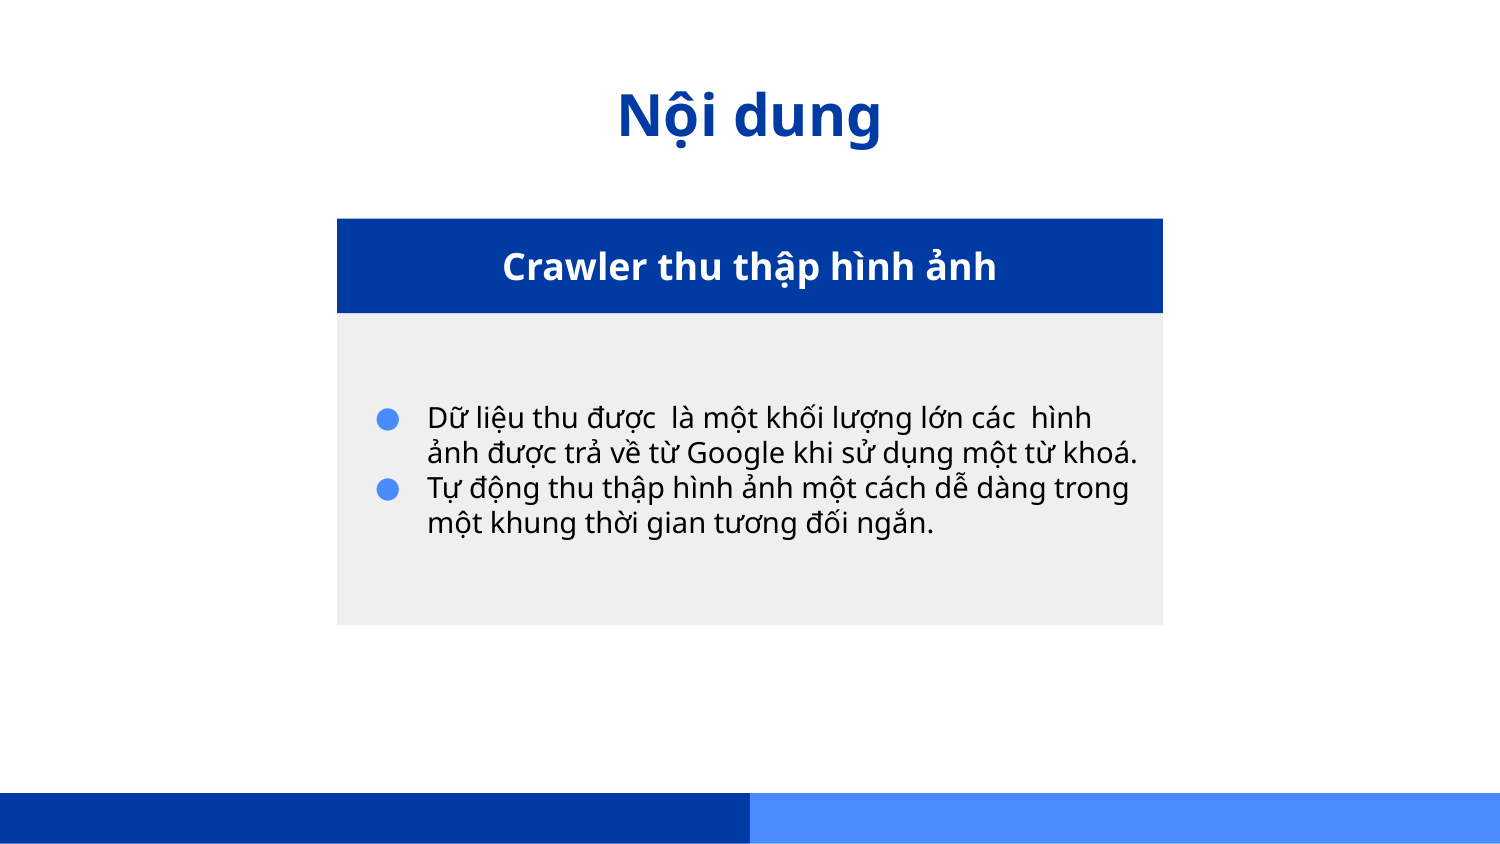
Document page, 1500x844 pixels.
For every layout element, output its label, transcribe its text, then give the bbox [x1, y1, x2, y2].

title Nội dung [117, 62, 1383, 217]
text_box Dữ liệu thu được là một khối lượng lớn các hình ảnh được trả về từ Google khi sử dụng một từ khoá. Tự động thu thập hình ảnh một cách dễ dàng trong một khung thời gian tương đối ngắn. [337, 314, 1163, 626]
text_box Crawler thu thập hình ảnh [337, 218, 1163, 314]
